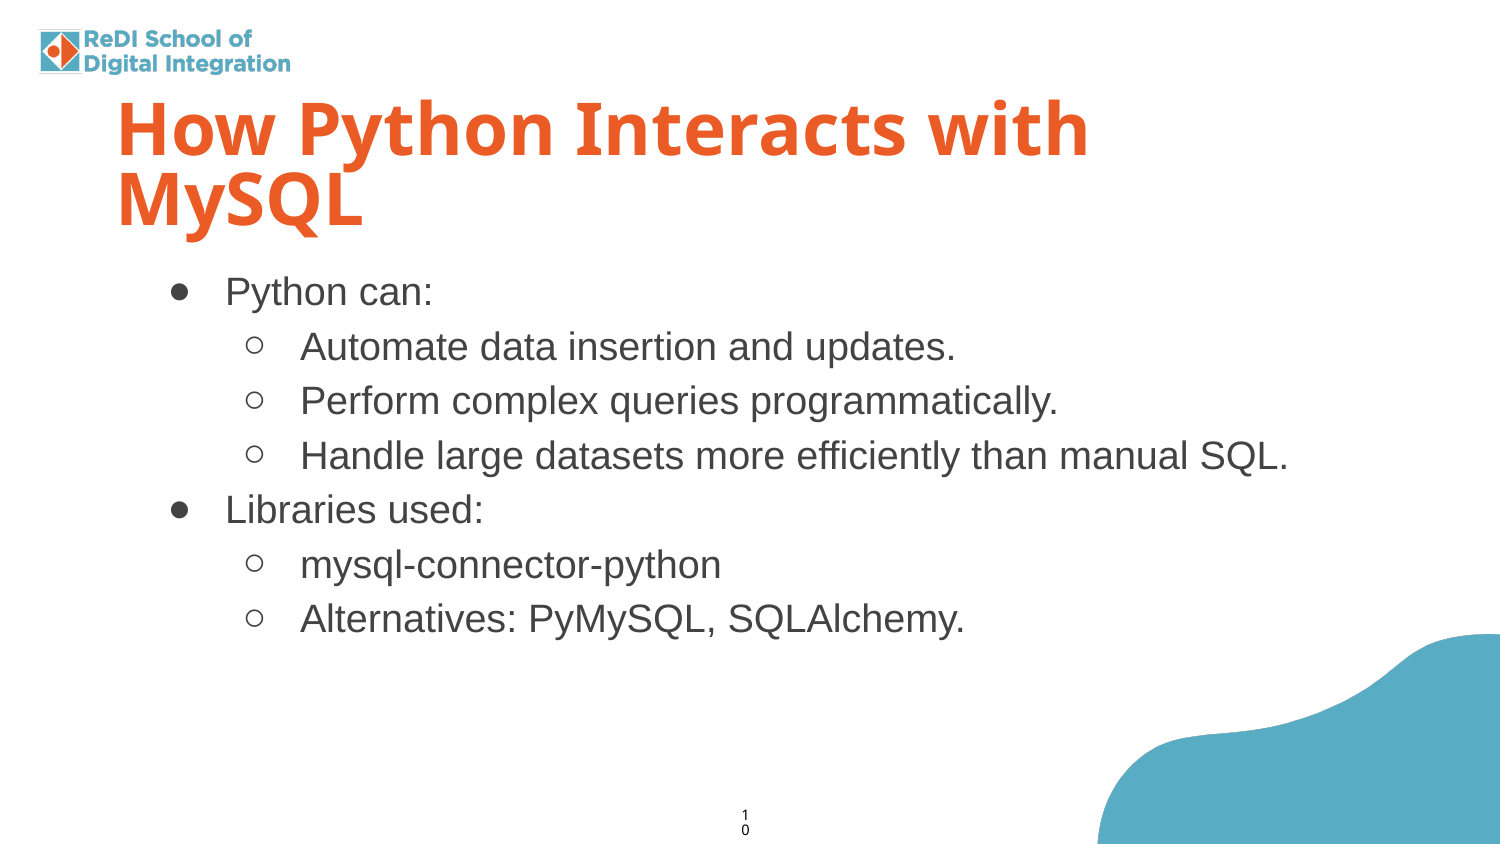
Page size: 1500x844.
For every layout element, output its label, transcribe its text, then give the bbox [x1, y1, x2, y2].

picture [38, 27, 291, 75]
picture [1097, 634, 1500, 844]
text_box How Python Interacts with MySQL [109, 93, 1332, 245]
slide_number ‹#› [738, 333, 761, 829]
list Python can: Automate data insertion and updates. Perform complex queries programmatically. Handle large datasets more efficiently than manual SQL. Libraries used: mysql-connector-python Alternatives: PyMySQL, SQLAlchemy. [146, 256, 1415, 741]
